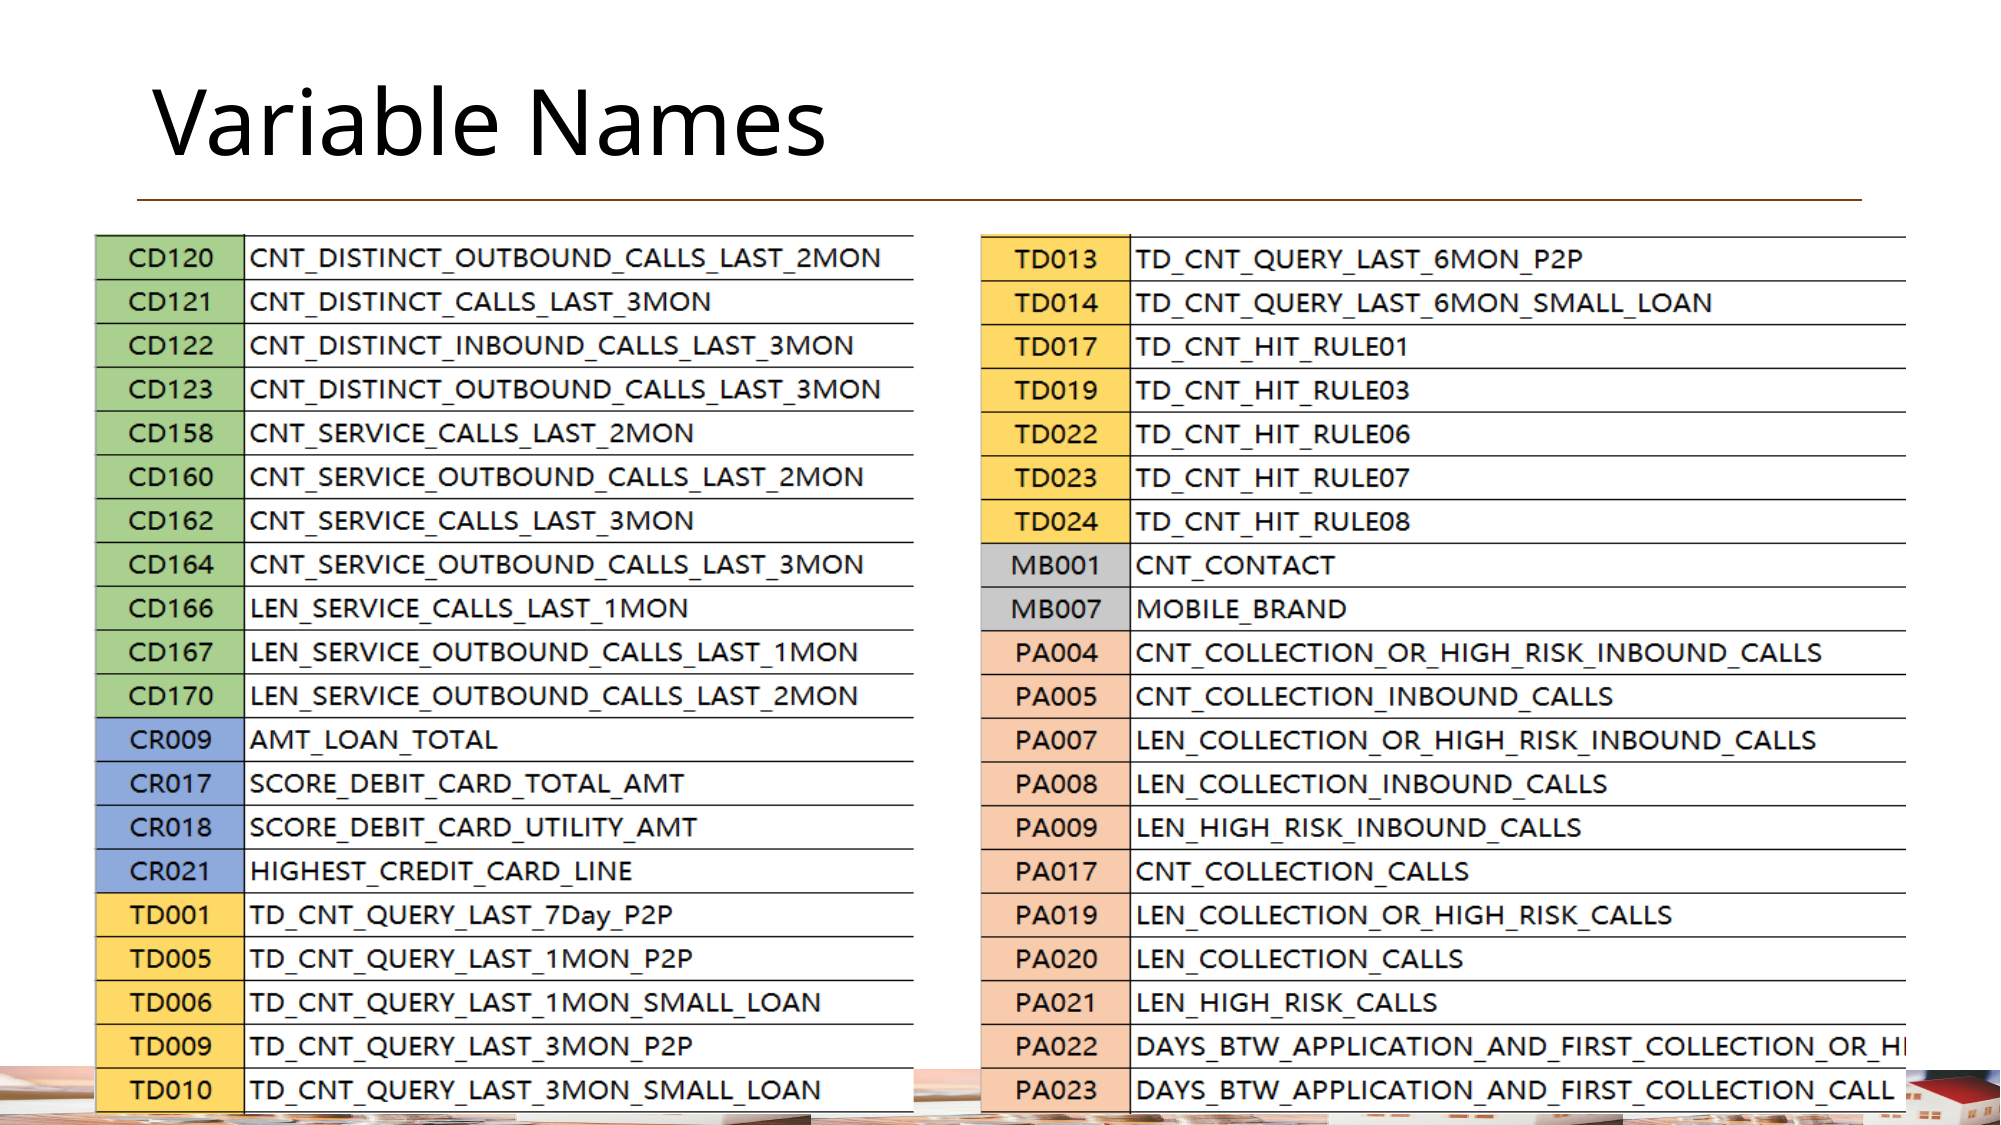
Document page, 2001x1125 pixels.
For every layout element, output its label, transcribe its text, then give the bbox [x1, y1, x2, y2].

title Variable Names [137, 59, 1863, 191]
picture [0, 234, 2000, 1125]
